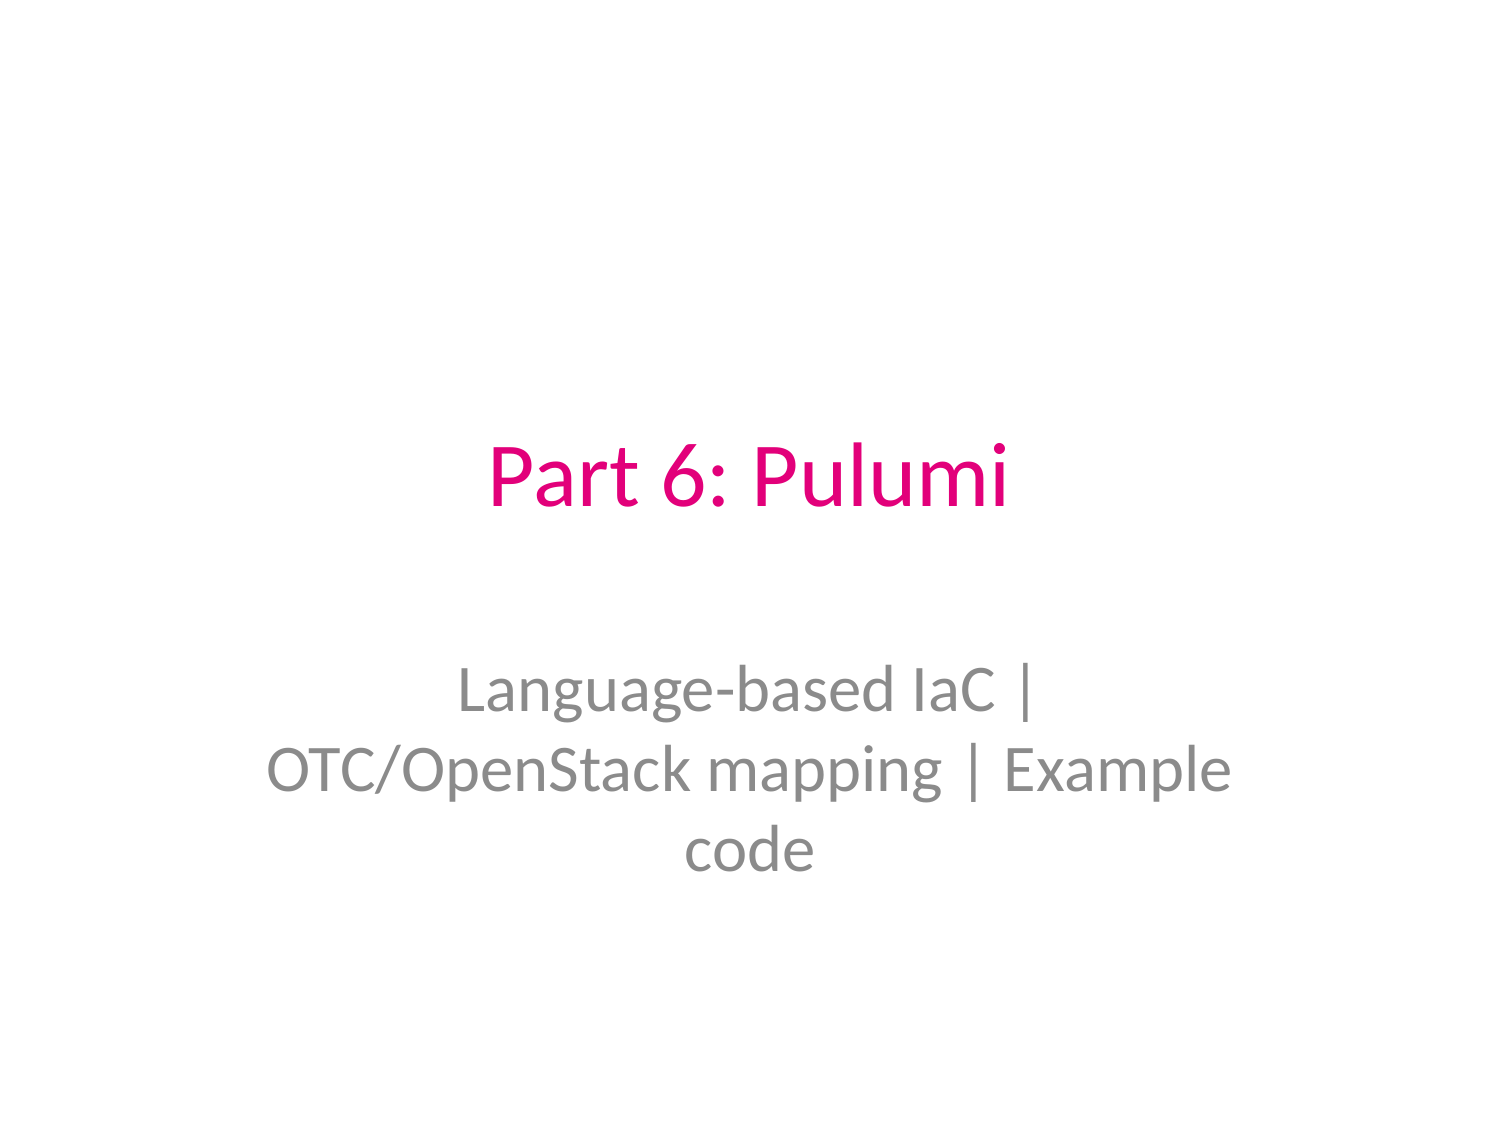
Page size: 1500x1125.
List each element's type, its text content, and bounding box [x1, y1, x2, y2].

subtitle Language-based IaC | OTC/OpenStack mapping | Example code [225, 637, 1275, 925]
title Part 6: Pulumi [112, 349, 1388, 591]
